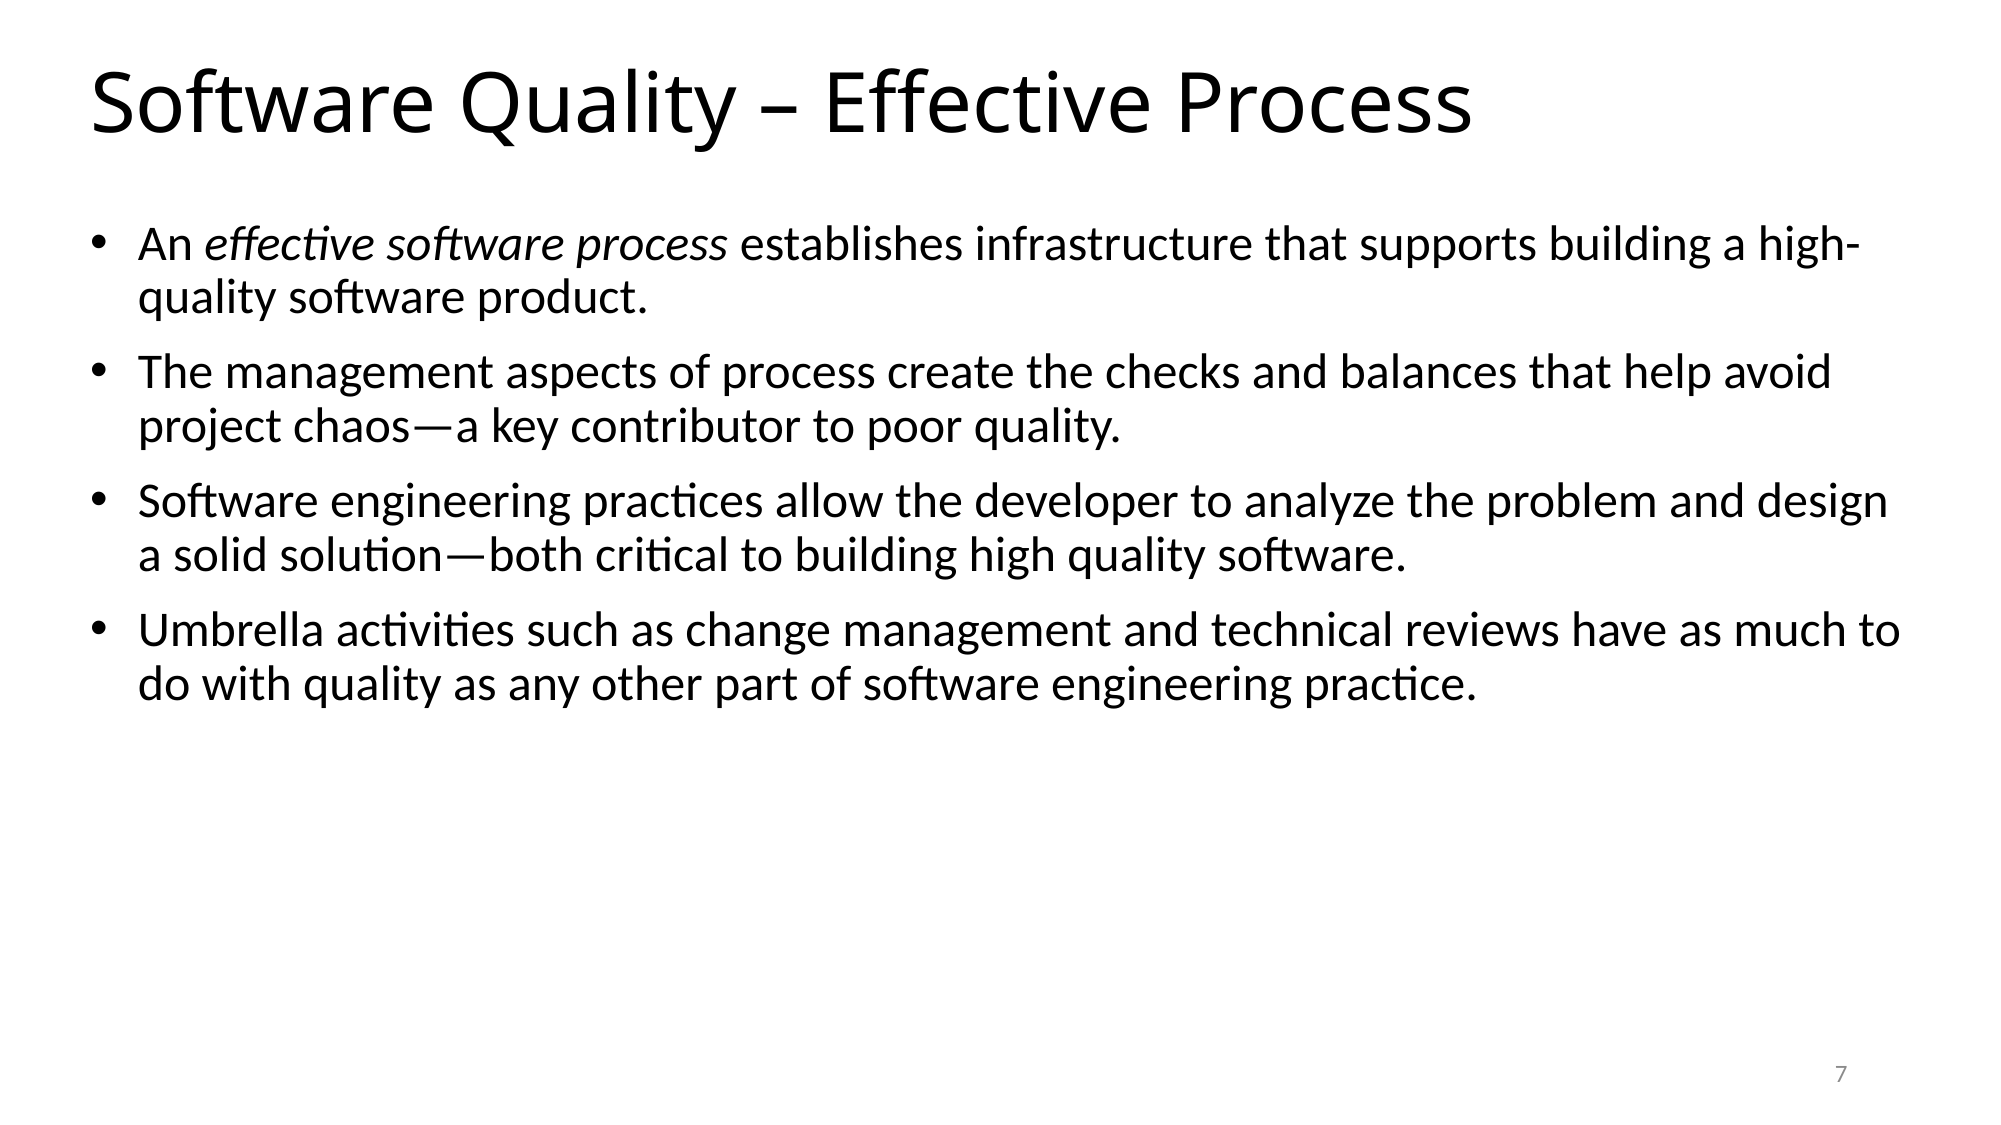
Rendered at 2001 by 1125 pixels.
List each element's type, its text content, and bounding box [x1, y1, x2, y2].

slide_number 7 [1412, 1042, 1863, 1103]
title Software Quality – Effective Process [75, 50, 1925, 162]
list An effective software process establishes infrastructure that supports building a high-quality software product. The management aspects of process create the checks and balances that help avoid project chaos—a key contributor to poor quality. Software engineering practices allow the developer to analyze the problem and design a solid solution—both critical to building high quality software. Umbrella activities such as change management and technical reviews have as much to do with quality as any other part of software engineering practice. [75, 209, 1925, 1025]
